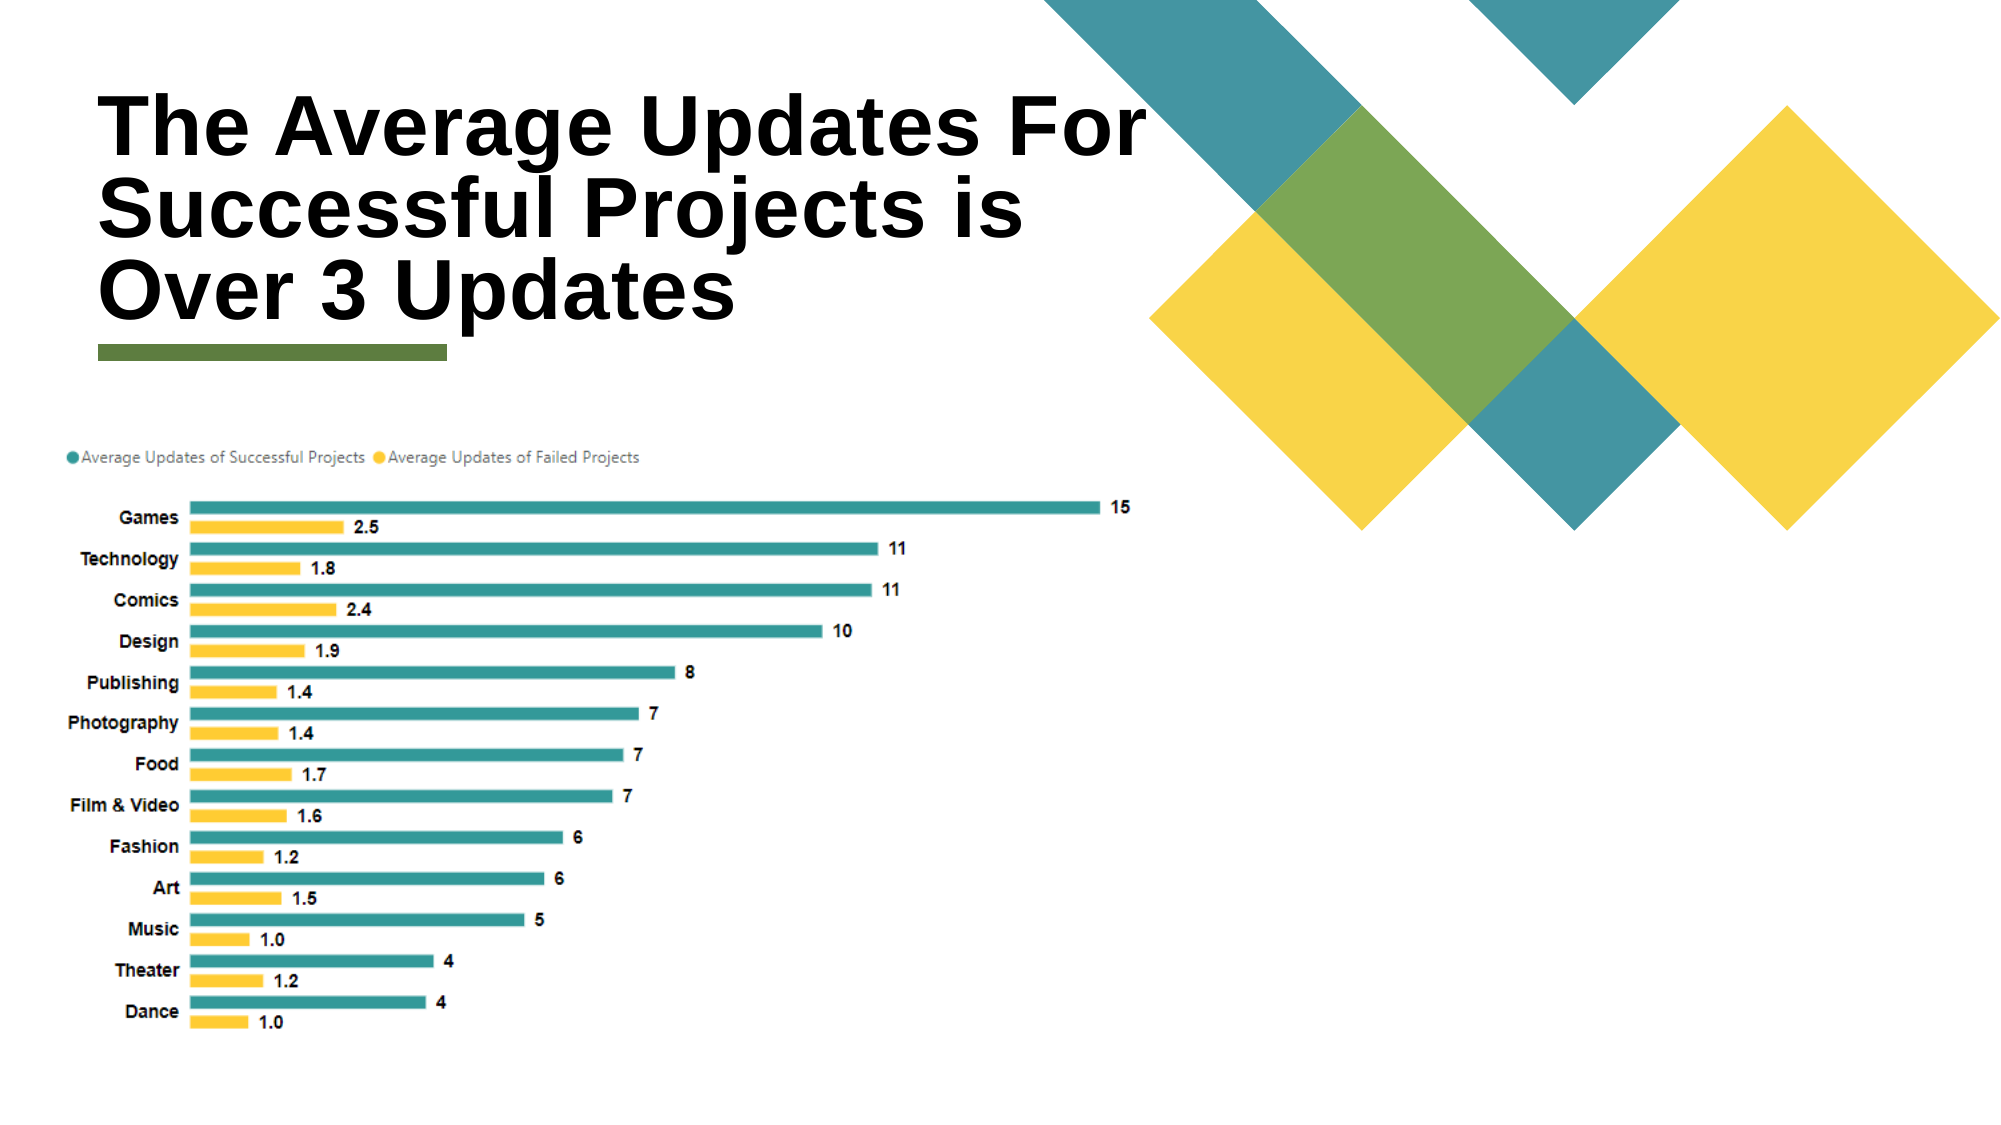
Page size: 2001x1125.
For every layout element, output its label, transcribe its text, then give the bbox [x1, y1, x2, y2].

picture [19, 399, 1207, 1094]
title The Average Updates For Successful Projects is Over 3 Updates [97, 74, 1285, 336]
